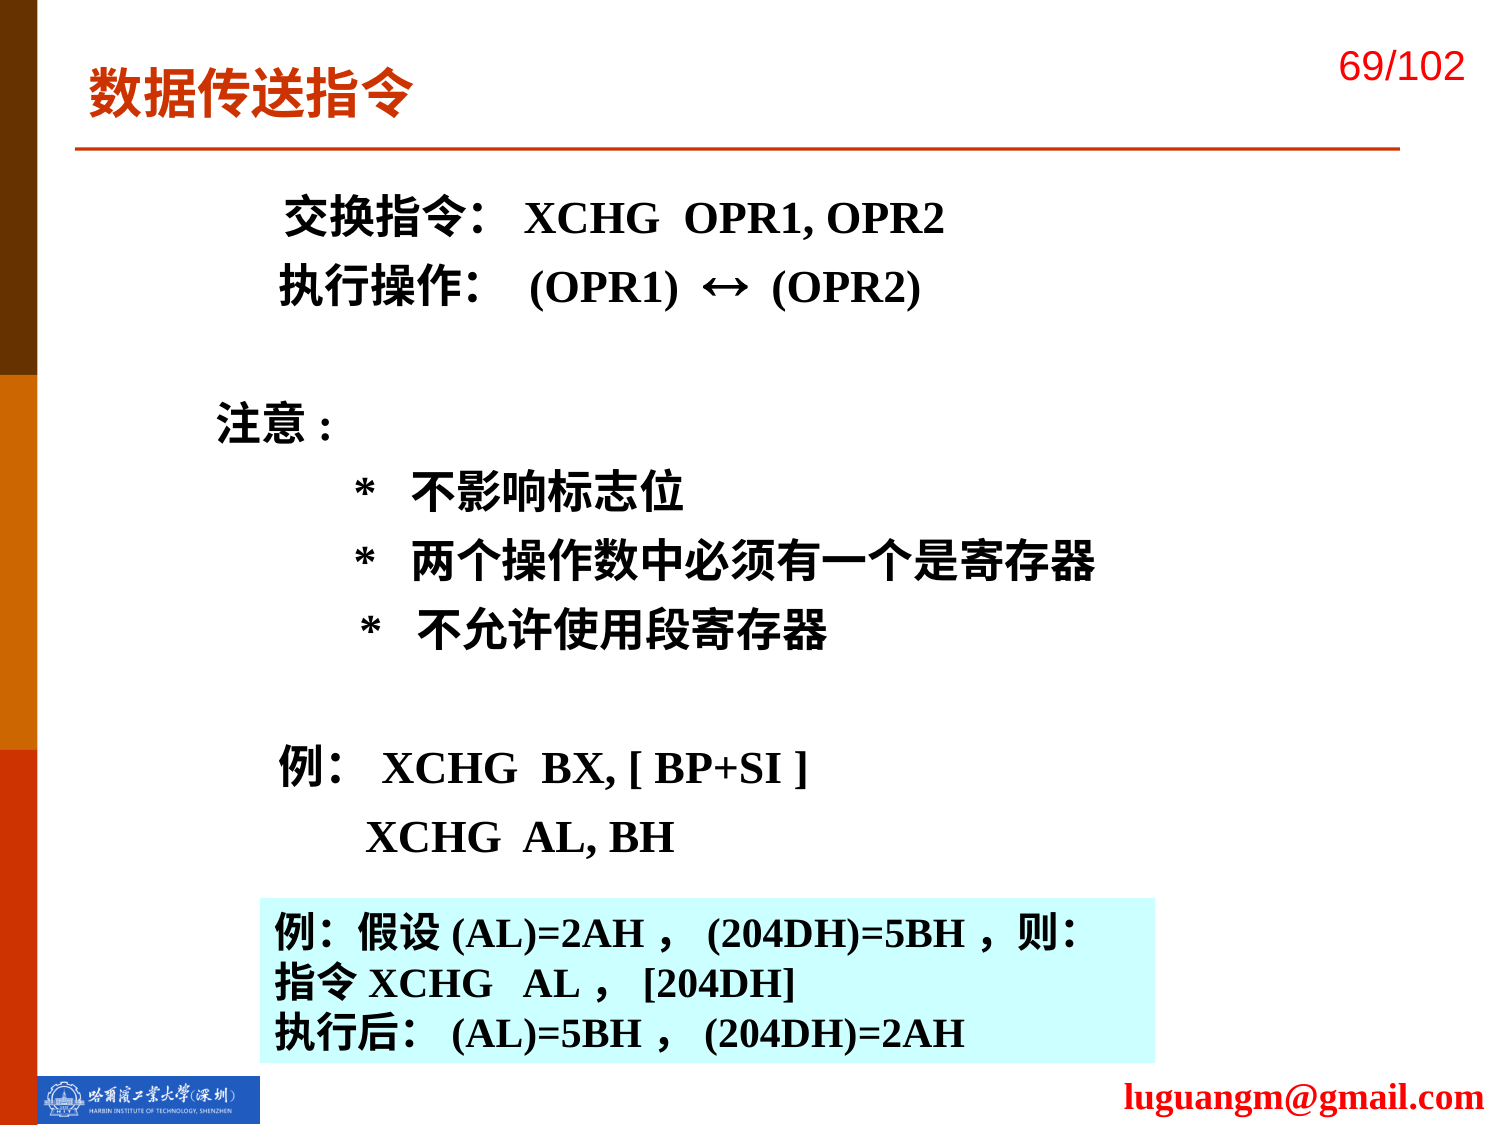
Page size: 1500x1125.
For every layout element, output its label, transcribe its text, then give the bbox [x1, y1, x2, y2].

picture [37, 1076, 260, 1124]
text_box 例：假设(AL)=2AH，(204DH)=5BH，则： 指令XCHG AL，[204DH] 执行后：(AL)=5BH，(204DH)=2AH [259, 898, 1156, 1063]
text_box 数据传送指令 [74, 52, 1123, 132]
text_box 交换指令：XCHG OPR1, OPR2 执行操作： (OPR1)  (OPR2) 注意: * 不影响标志位 * 两个操作数中必须有一个是寄存器 * 不允许使用段寄存器 例：XCHG BX, [ BP+SI ] XCHG AL, BH [200, 160, 1328, 869]
